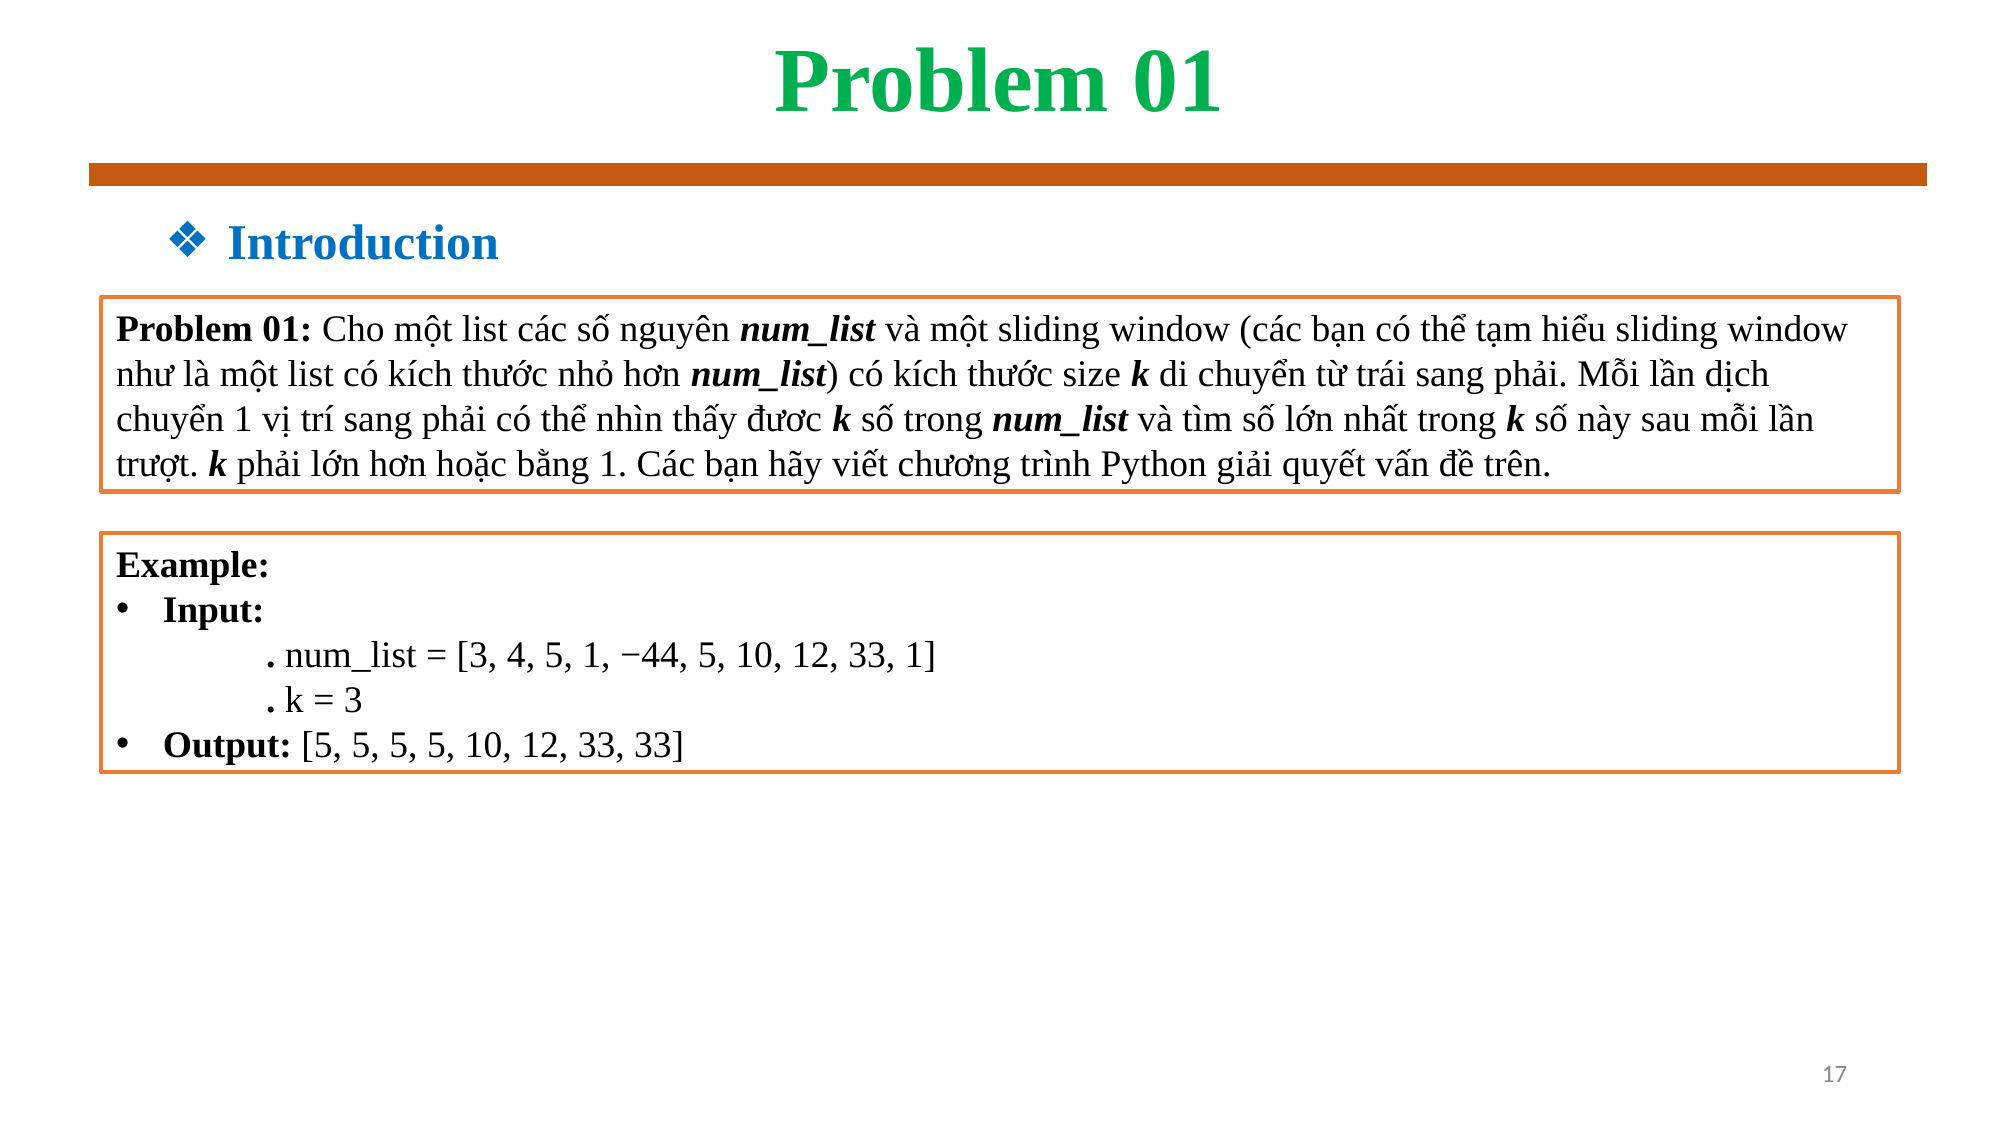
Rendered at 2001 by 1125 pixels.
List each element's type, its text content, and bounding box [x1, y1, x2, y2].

text_box [90, 164, 1926, 186]
list Introduction [137, 208, 1888, 295]
text_box Problem 01: Cho một list các số nguyên num_list và một sliding window (các bạn có thể tạm hiểu sliding window như là một list có kích thước nhỏ hơn num_list) có kích thước size k di chuyển từ trái sang phải. Mỗi lần dịch chuyển 1 vị trí sang phải có thể nhìn thấy đươc k số trong num_list và tìm số lớn nhất trong k số này sau mỗi lần trượt. k phải lớn hơn hoặc bằng 1. Các bạn hãy viết chương trình Python giải quyết vấn đề trên. [99, 295, 1901, 494]
title Problem 01 [137, 0, 1863, 164]
text_box Example: Input: . num_list = [3, 4, 5, 1, −44, 5, 10, 12, 33, 1] . k = 3 Output: [5, 5, 5, 5, 10, 12, 33, 33] [99, 531, 1901, 774]
slide_number 17 [1412, 1042, 1863, 1103]
